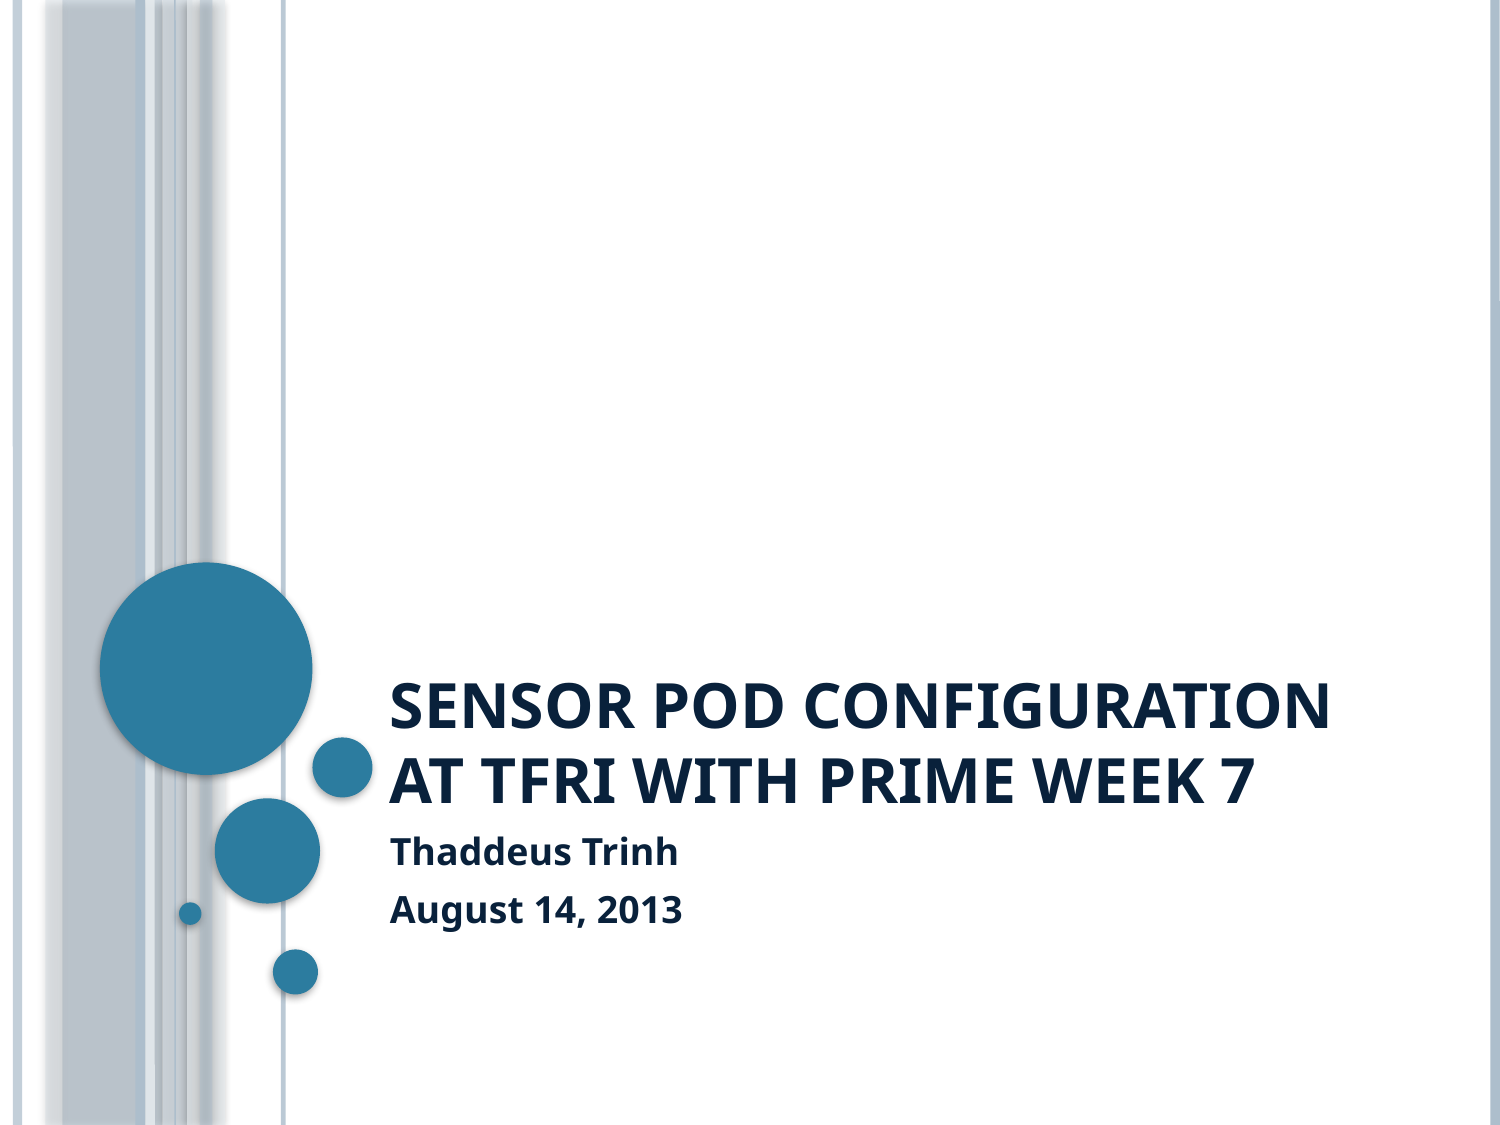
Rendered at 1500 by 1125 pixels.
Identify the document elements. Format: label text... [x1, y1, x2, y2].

title Sensor Pod Configuration at TFRI with PRIME Week 7 [375, 512, 1388, 820]
subtitle Thaddeus Trinh August 14, 2013 [375, 820, 1388, 1046]
